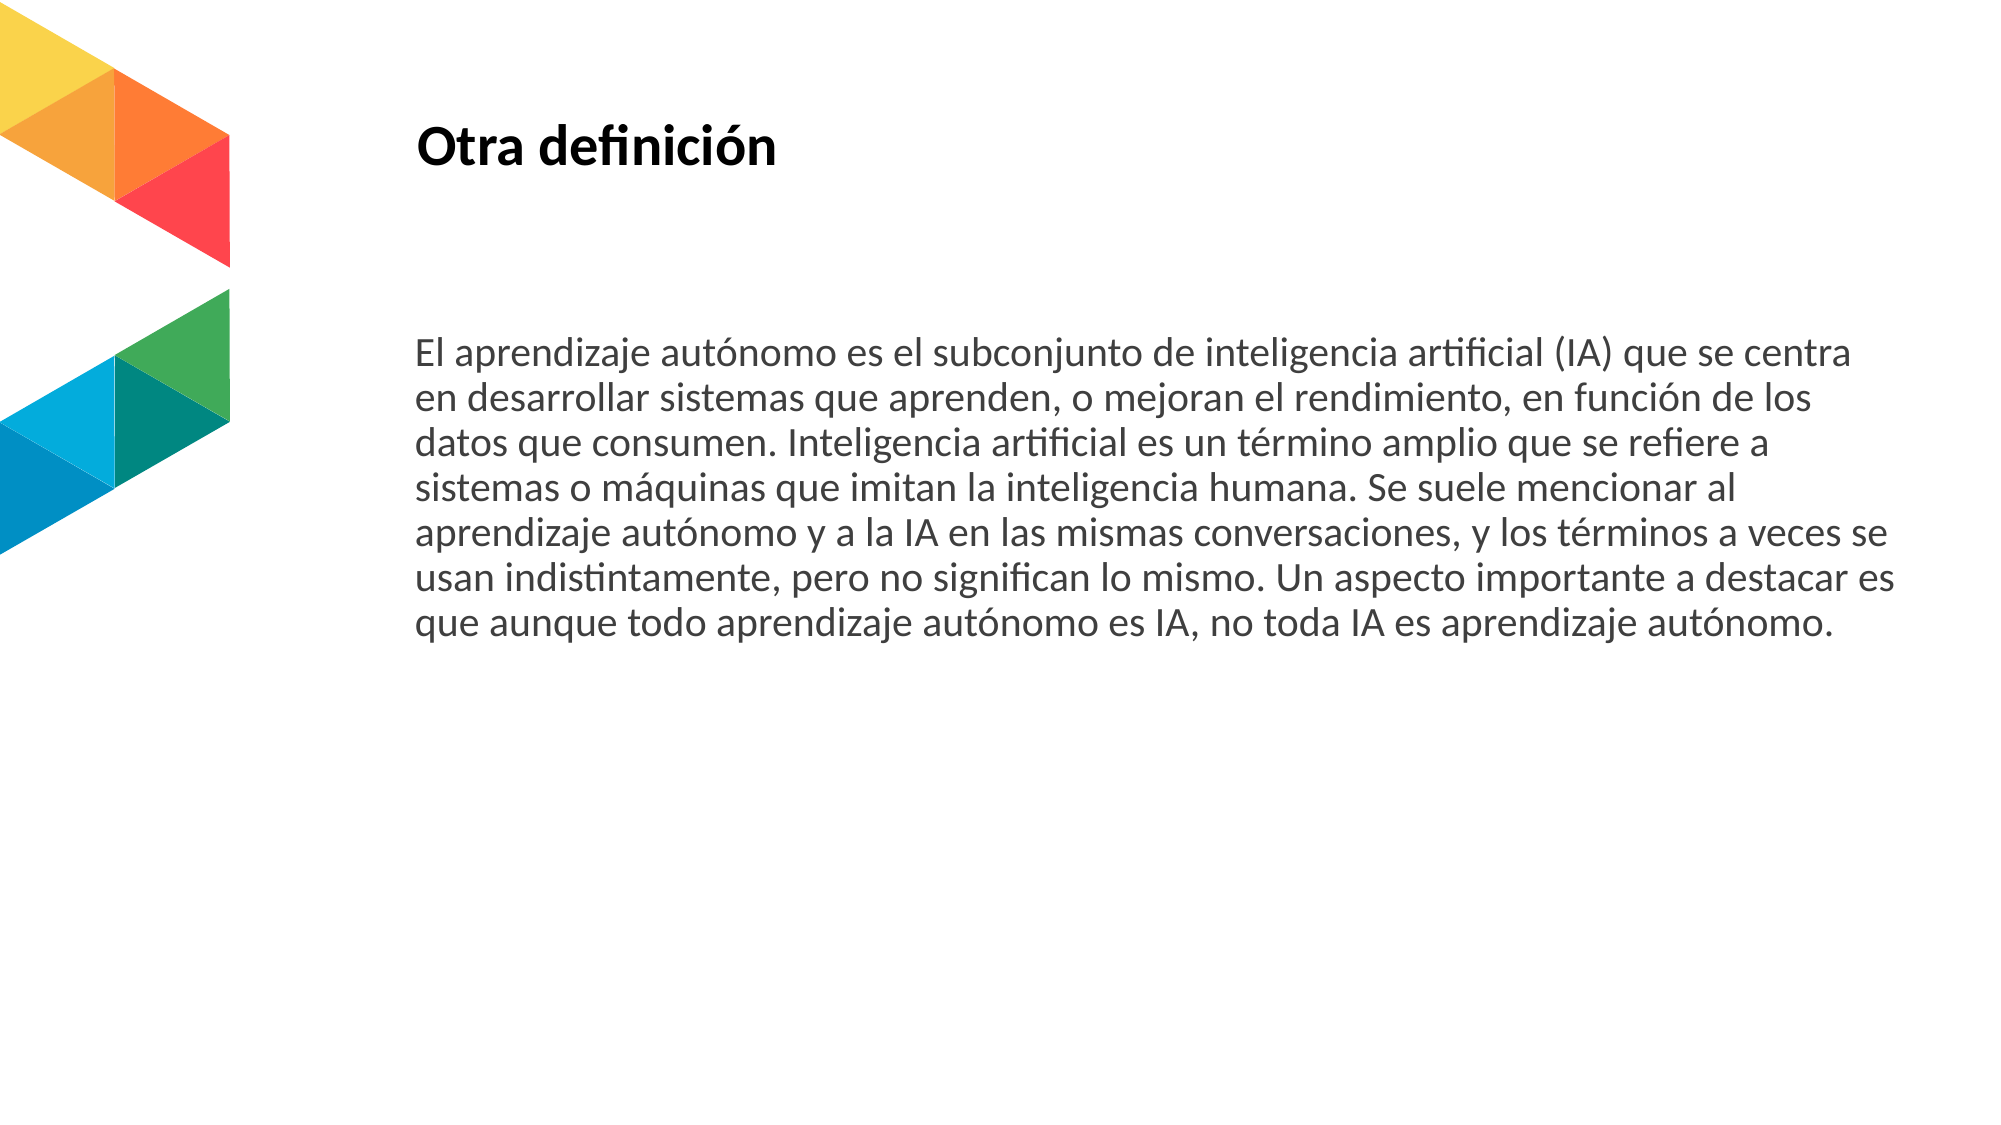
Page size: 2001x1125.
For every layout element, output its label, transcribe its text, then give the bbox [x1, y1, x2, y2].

subtitle El aprendizaje autónomo es el subconjunto de inteligencia artificial (IA) que se centra en desarrollar sistemas que aprenden, o mejoran el rendimiento, en función de los datos que consumen. Inteligencia artificial es un término amplio que se refiere a sistemas o máquinas que imitan la inteligencia humana. Se suele mencionar al aprendizaje autónomo y a la IA en las mismas conversaciones, y los términos a veces se usan indistintamente, pero no significan lo mismo. Un aspecto importante a destacar es que aunque todo aprendizaje autónomo es IA, no toda IA es aprendizaje autónomo. [399, 322, 1914, 1030]
title Otra definición [402, 108, 1916, 294]
